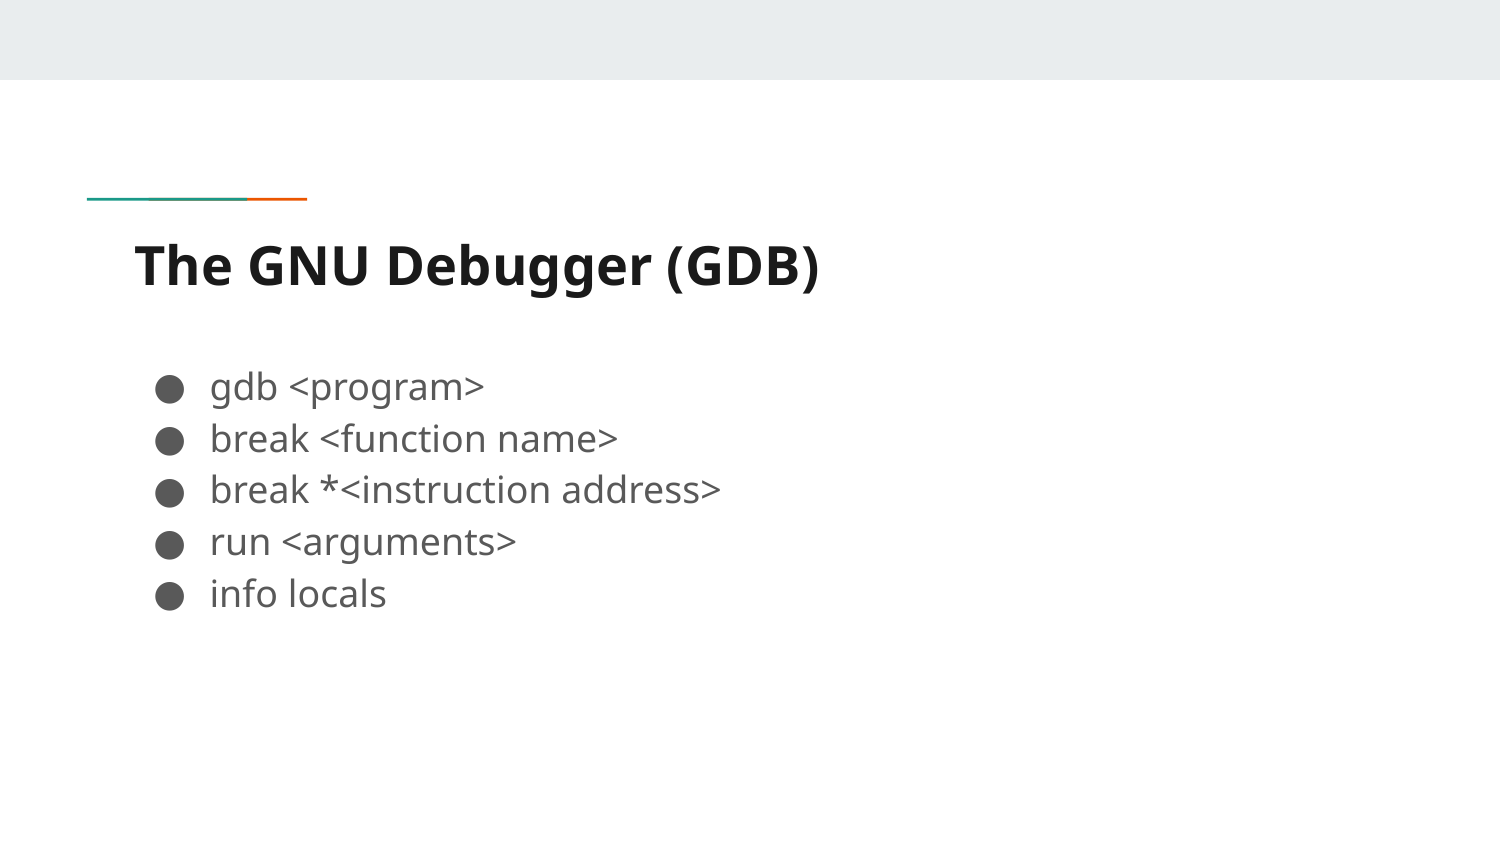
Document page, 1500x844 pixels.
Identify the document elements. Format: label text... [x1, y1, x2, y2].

list gdb <program> break <function name> break *<instruction address> run <arguments> info locals [119, 341, 1381, 712]
title The GNU Debugger (GDB) [119, 216, 1381, 305]
